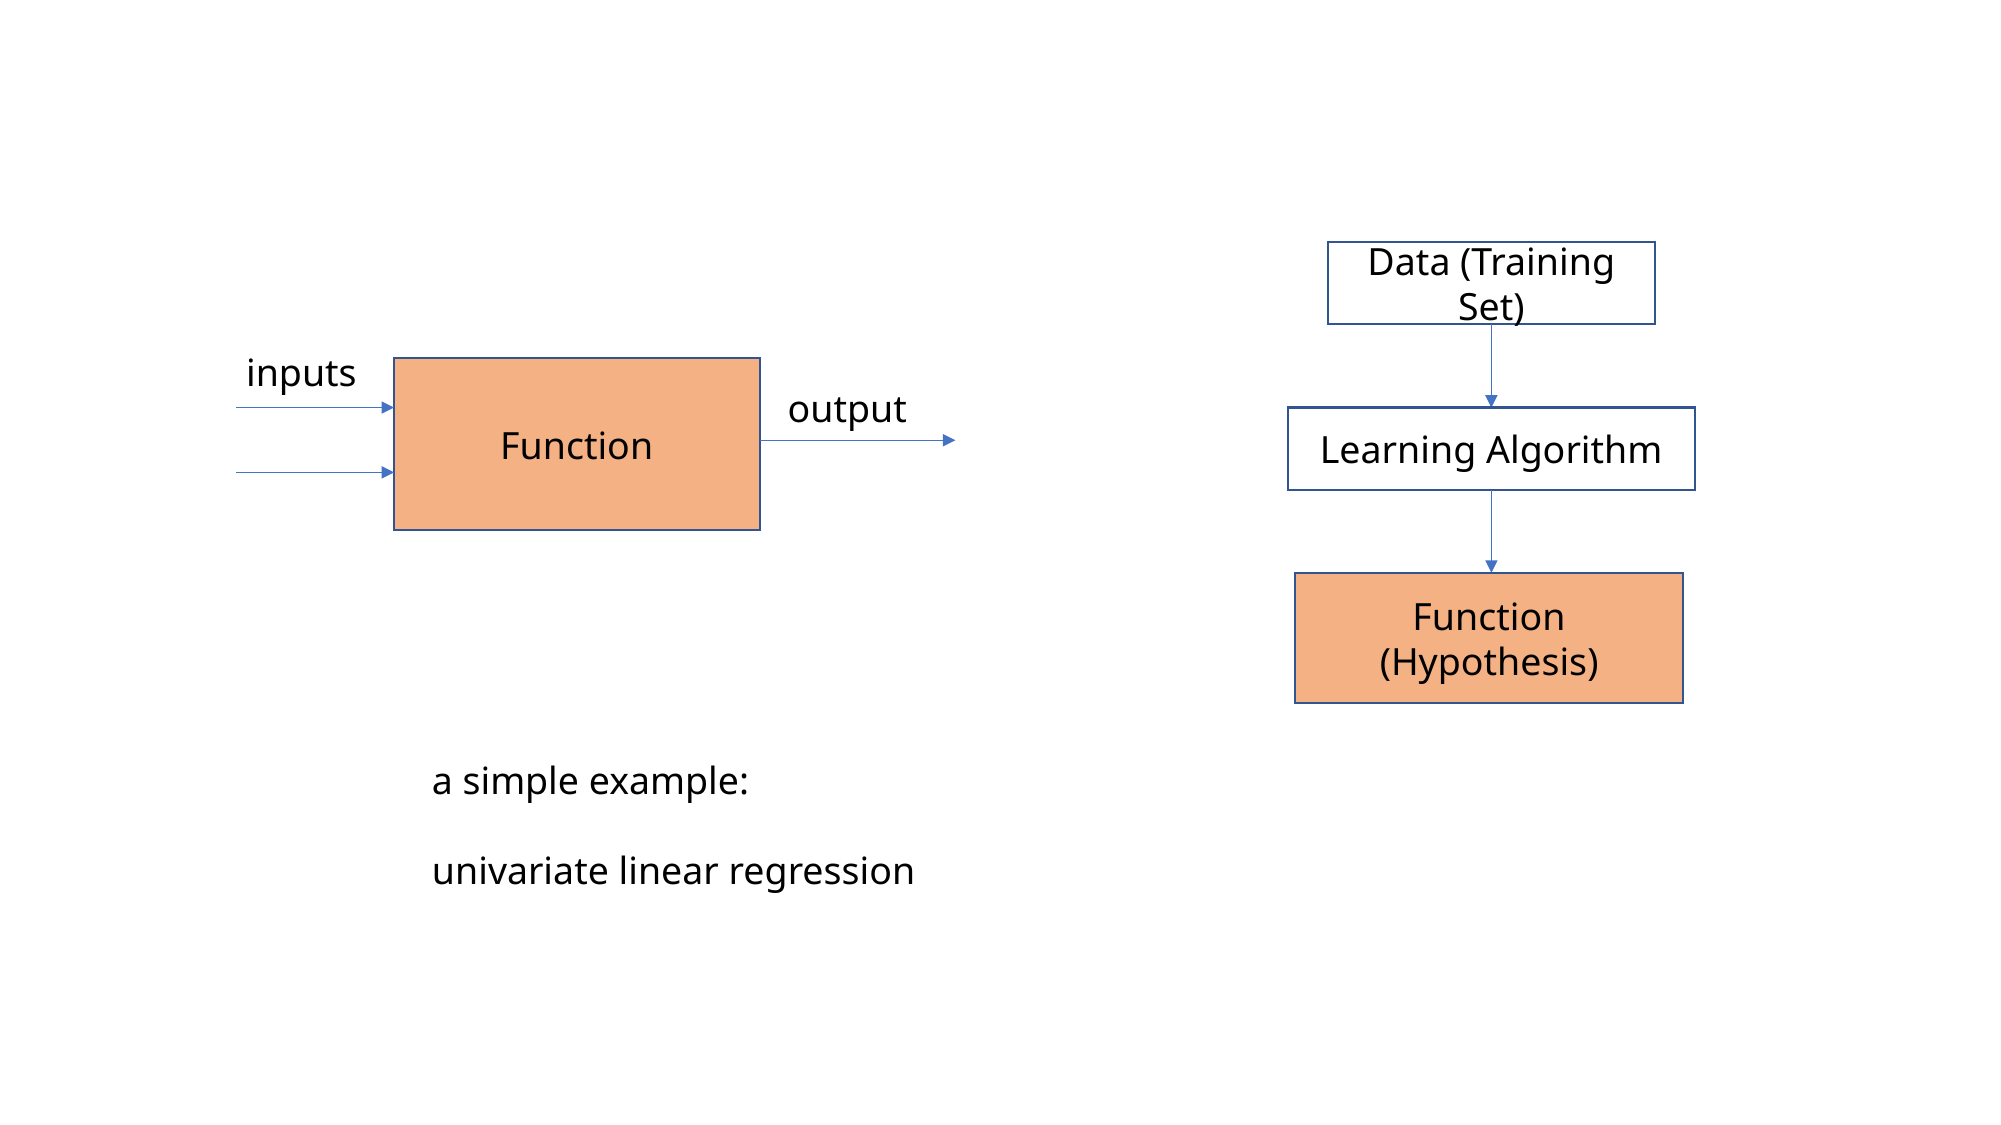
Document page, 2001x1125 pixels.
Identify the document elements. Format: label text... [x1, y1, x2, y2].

text_box Data (Training Set) [1327, 241, 1656, 325]
text_box output [772, 377, 943, 437]
text_box Function [393, 357, 761, 531]
text_box Learning Algorithm [1287, 406, 1696, 491]
text_box inputs [208, 341, 394, 402]
text_box Function (Hypothesis) [1294, 572, 1684, 704]
